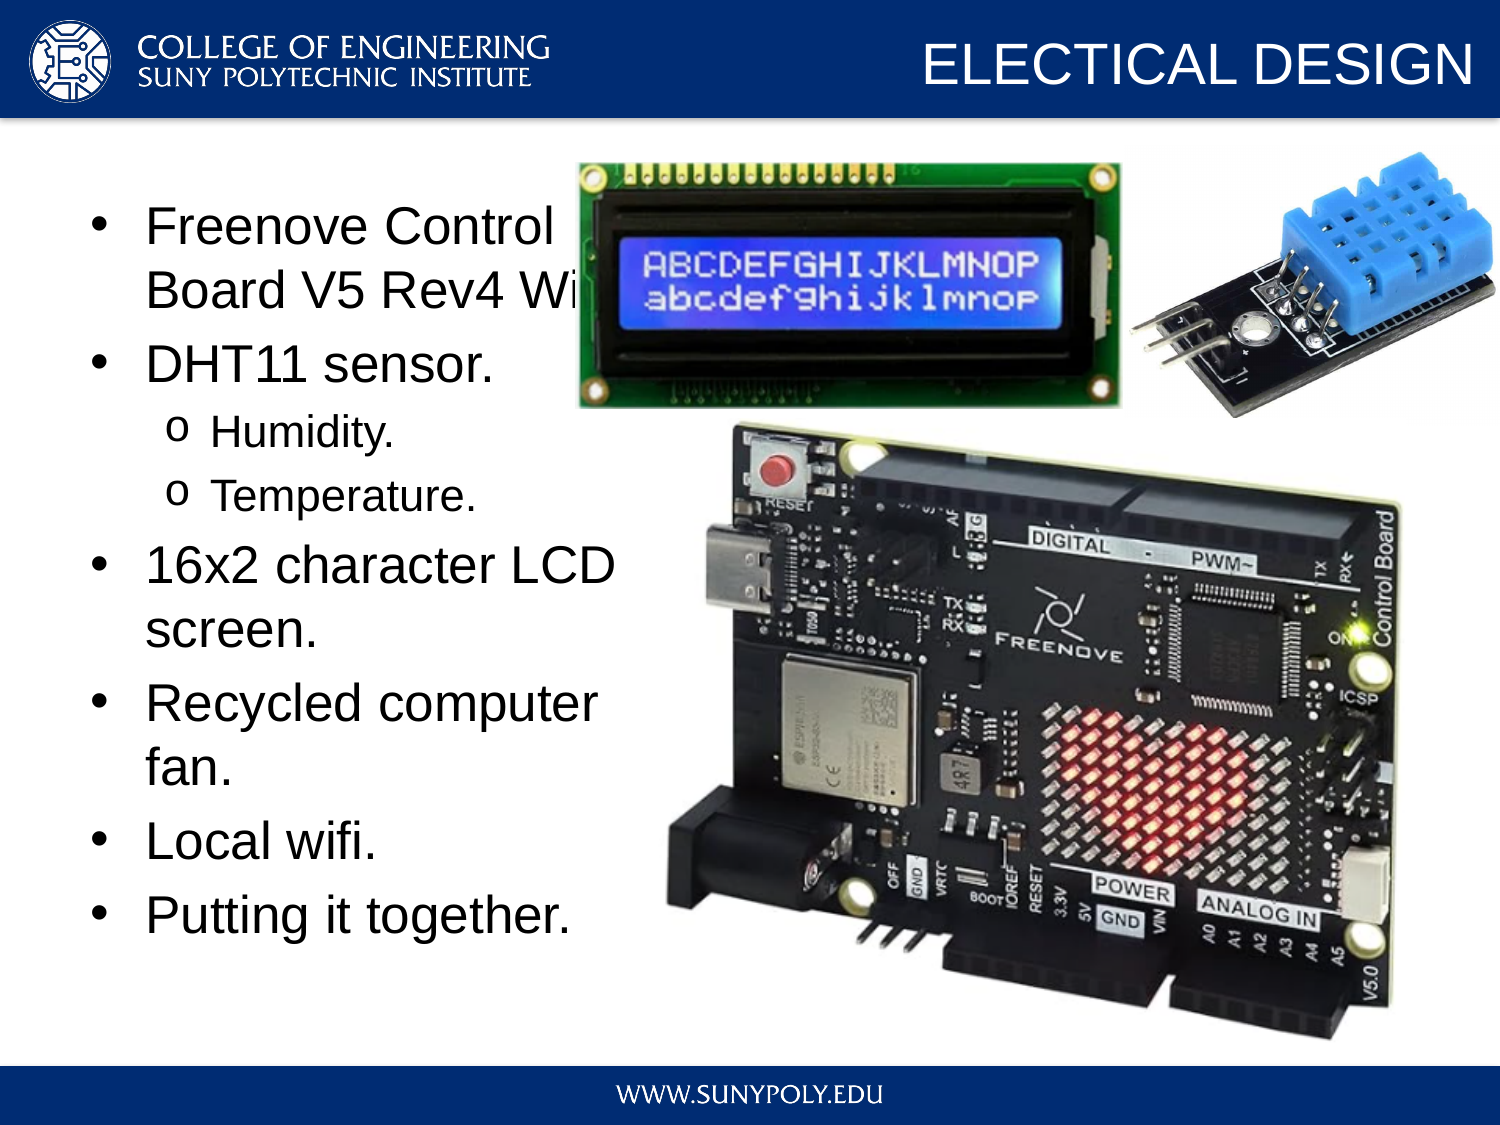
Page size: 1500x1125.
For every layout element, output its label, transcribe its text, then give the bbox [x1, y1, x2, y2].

picture [615, 1081, 885, 1110]
list Freenove Control Board V5 Rev4 Wifi. DHT11 sensor. Humidity. Temperature. 16x2 character LCD screen. Recycled computer fan. Local wifi. Putting it together. [75, 184, 639, 1005]
title ELECTICAL DESIGN [570, 12, 1491, 111]
picture [575, 144, 1500, 1048]
picture [29, 20, 549, 103]
